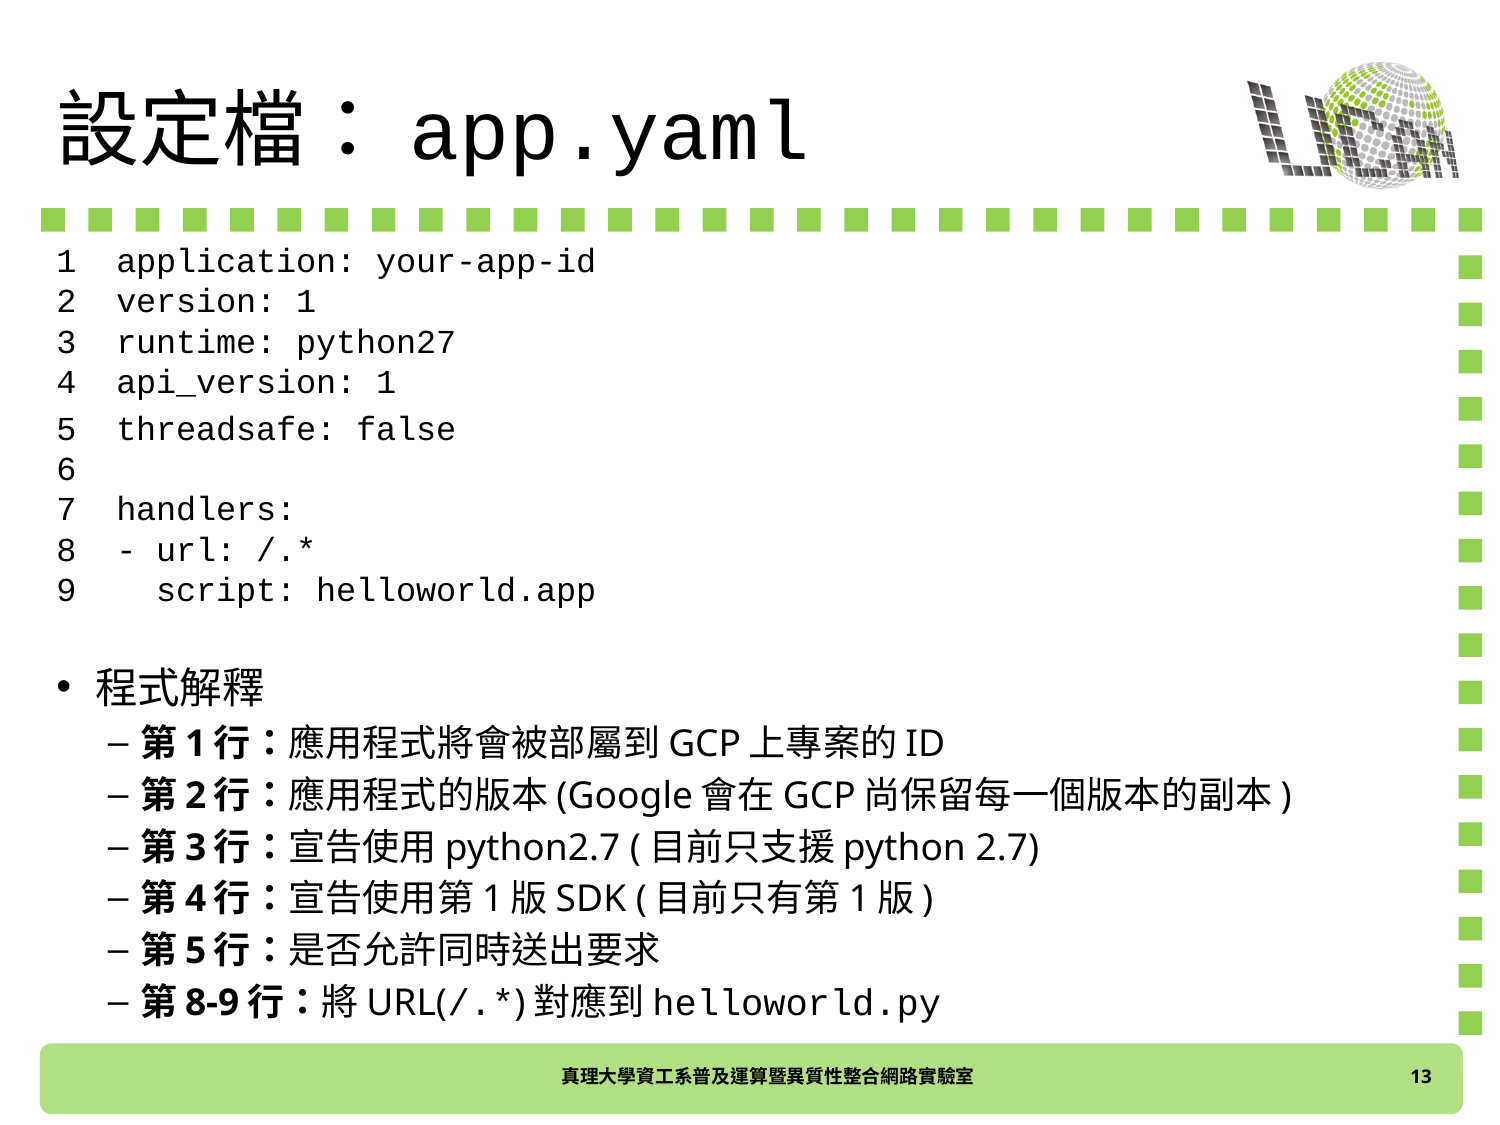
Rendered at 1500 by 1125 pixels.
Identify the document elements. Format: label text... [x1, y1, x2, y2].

title 設定檔：app.yaml [41, 45, 1223, 209]
list 1 application: your-app-id 2 version: 1 3 runtime: python27 4 api_version: 1 5 threadsafe: false 6 7 handlers: 8 - url: /.* 9 script: helloworld.app 程式解釋 第1行：應用程式將會被部屬到GCP上專案的ID 第2行：應用程式的版本(Google會在GCP尚保留每一個版本的副本) 第3行：宣告使用python2.7 (目前只支援python 2.7) 第4行：宣告使用第1版SDK (目前只有第1版) 第5行：是否允許同時送出要求 第8-9行：將URL(/.*)對應到helloworld.py [41, 231, 1459, 1035]
picture [1247, 61, 1459, 190]
slide_number 13 [1316, 1048, 1447, 1108]
footer 真理大學資工系普及運算暨異質性整合網路實驗室 [242, 1048, 1294, 1109]
